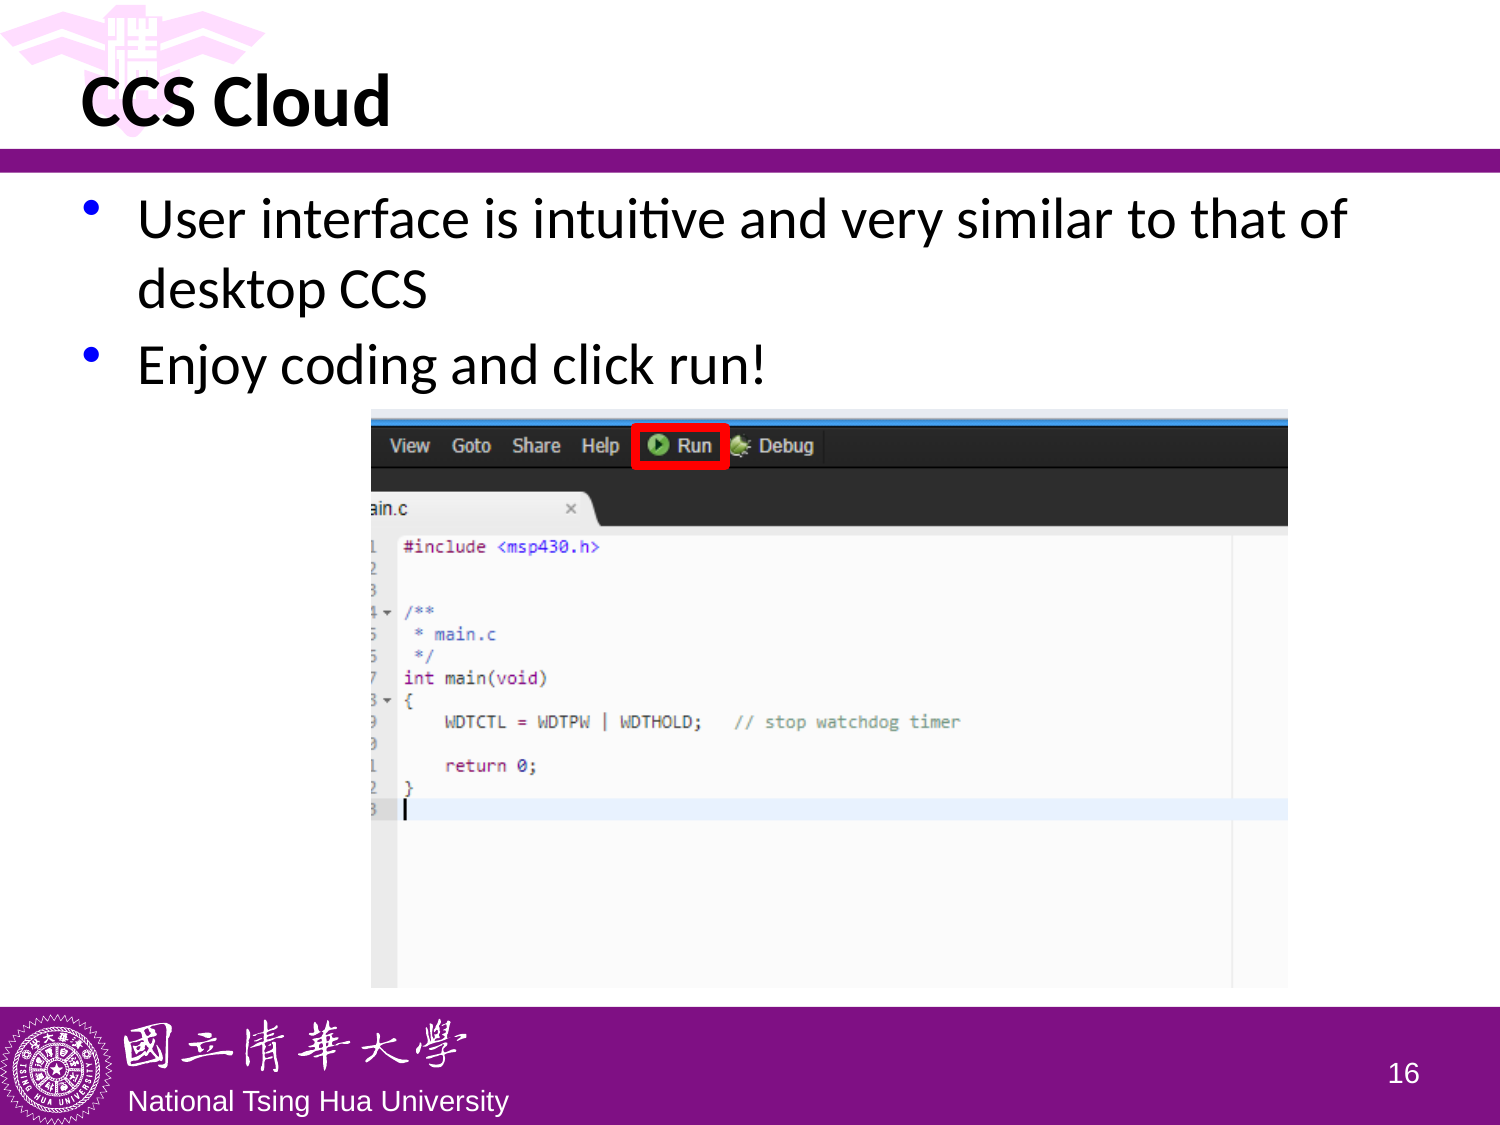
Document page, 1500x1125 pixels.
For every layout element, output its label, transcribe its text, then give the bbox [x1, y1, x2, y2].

list User interface is intuitive and very similar to that of desktop CCS Enjoy coding and click run! [66, 172, 1436, 1003]
slide_number 15 [1122, 1021, 1436, 1097]
picture [371, 409, 1288, 988]
title CCS Cloud [66, 37, 1436, 149]
